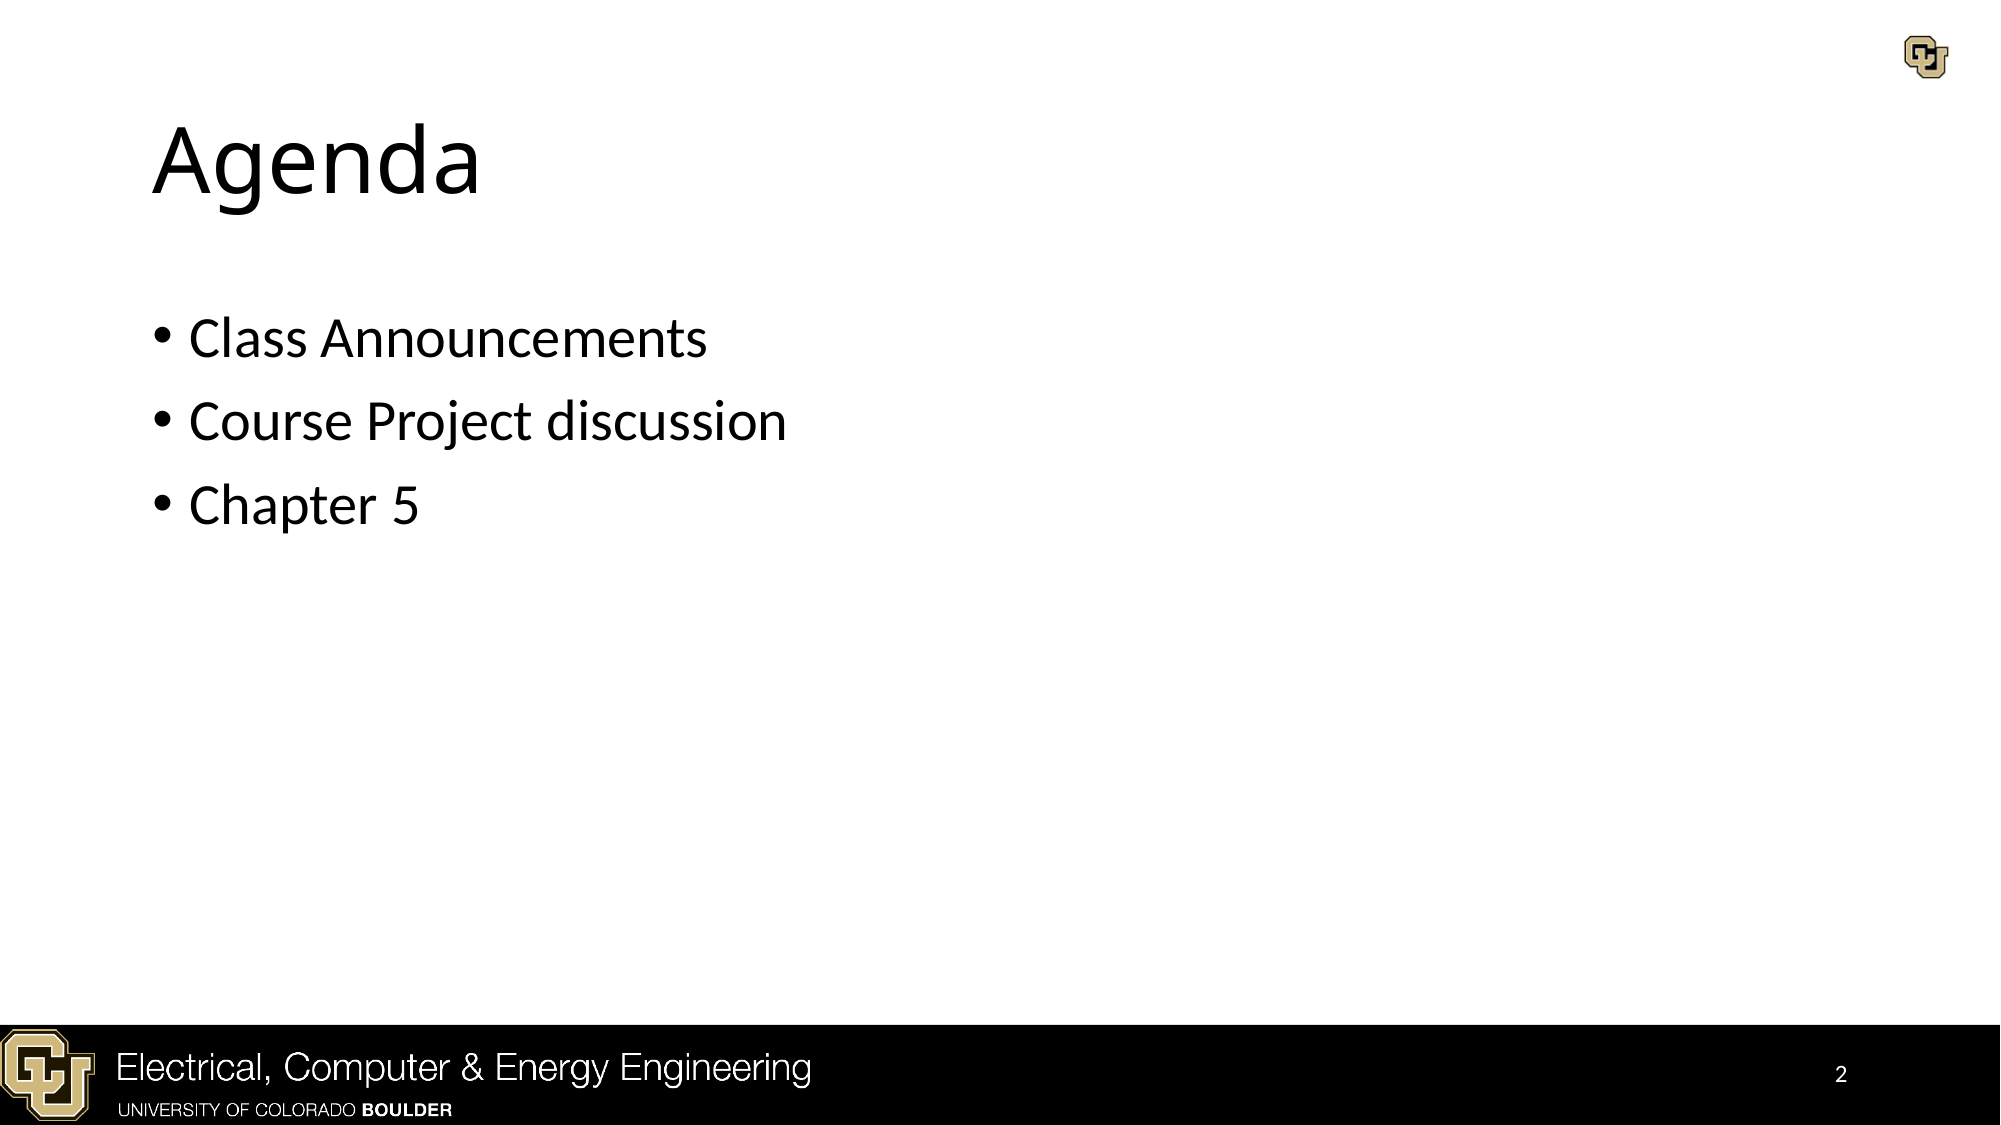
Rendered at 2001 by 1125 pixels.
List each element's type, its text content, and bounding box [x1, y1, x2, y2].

slide_number 2 [1412, 1042, 1863, 1103]
list Class Announcements Course Project discussion Chapter 5 [137, 299, 1863, 1014]
picture [0, 1029, 810, 1121]
footer [0, 1024, 2000, 1125]
title Agenda [137, 55, 1863, 274]
picture [1899, 32, 1958, 87]
